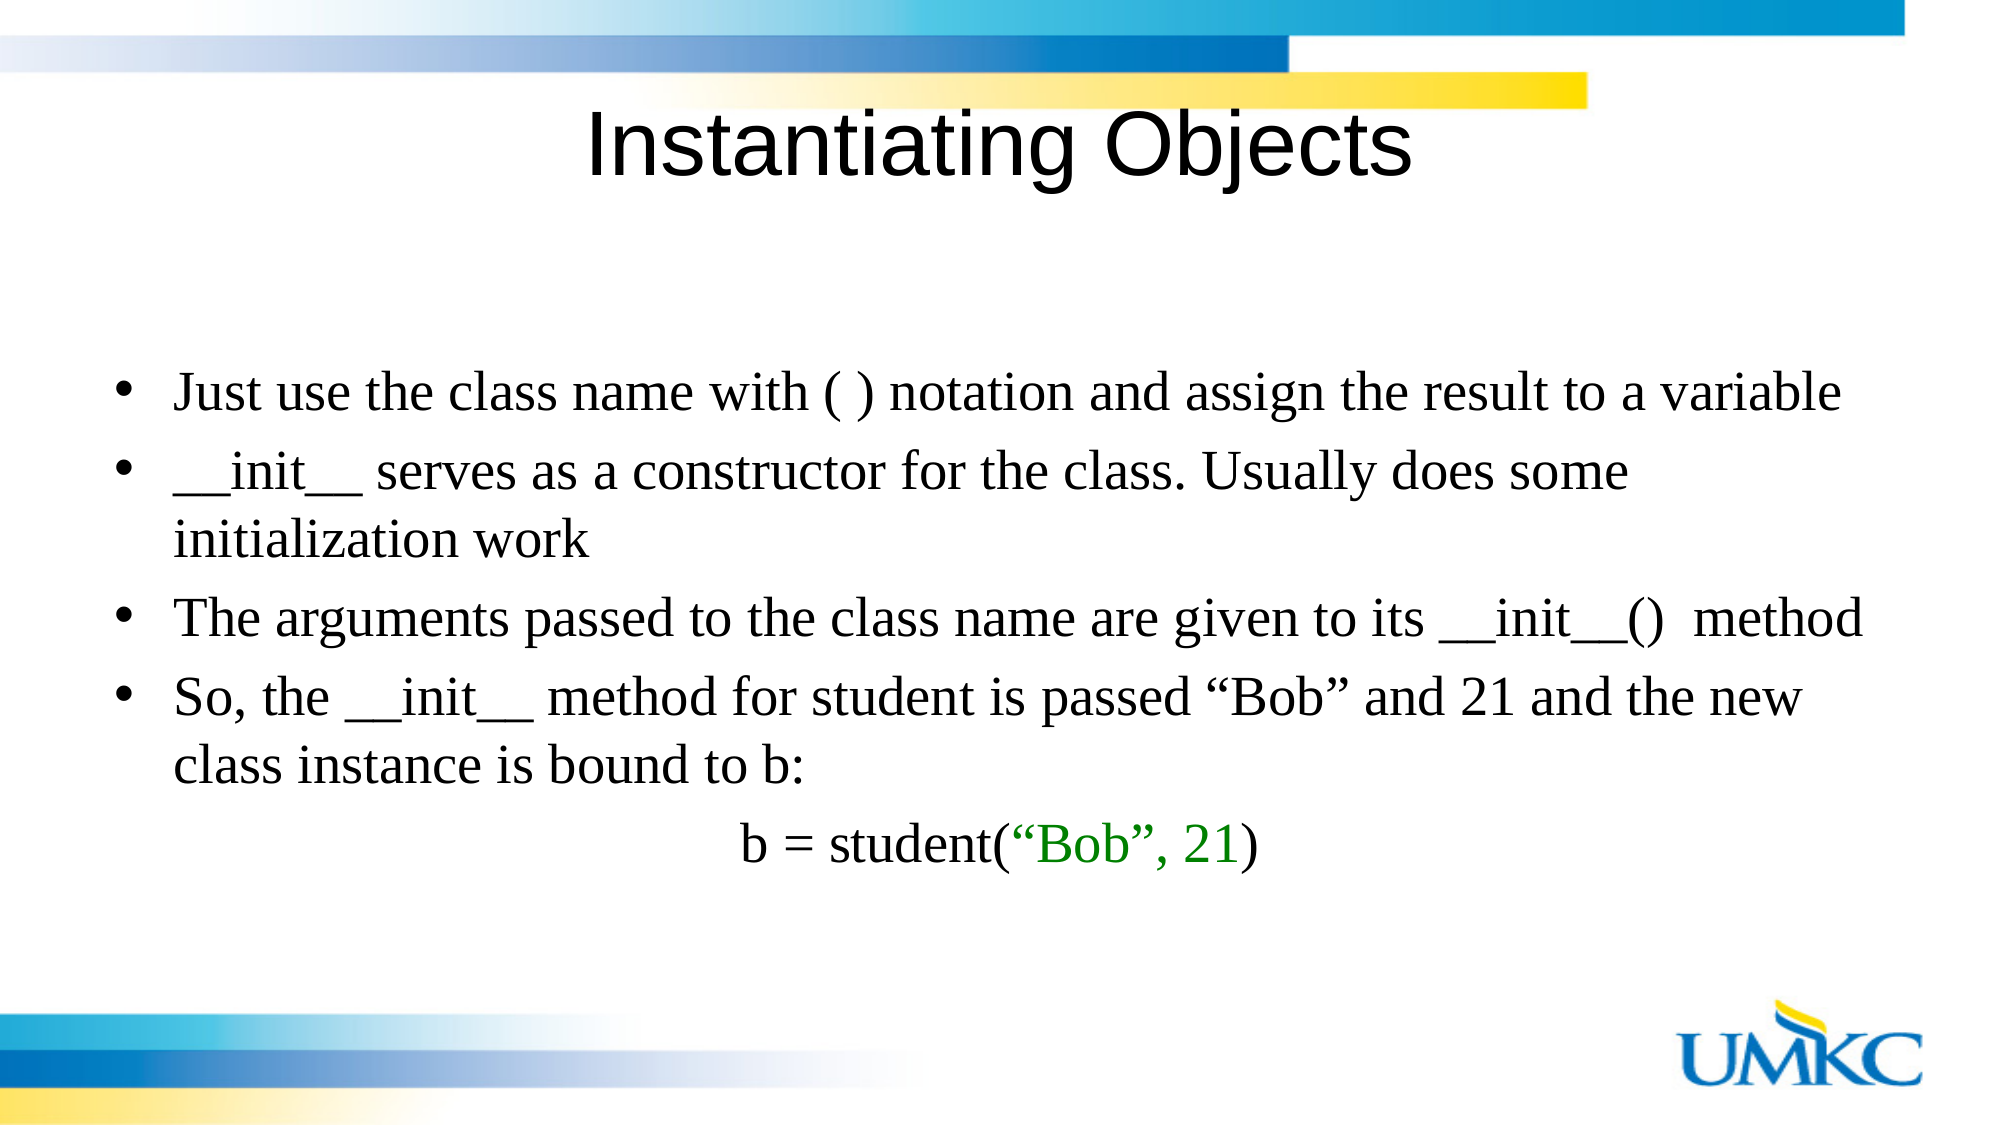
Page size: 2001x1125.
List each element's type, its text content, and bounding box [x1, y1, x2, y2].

list Just use the class name with ( ) notation and assign the result to a variable __init__ serves as a constructor for the class. Usually does some initialization work The arguments passed to the class name are given to its __init__() method So, the __init__ method for student is passed “Bob” and 21 and the new class instance is bound to b: b = student(“Bob”, 21) [99, 267, 1900, 1010]
title Instantiating Objects [99, 45, 1900, 233]
picture [0, 0, 2001, 1125]
